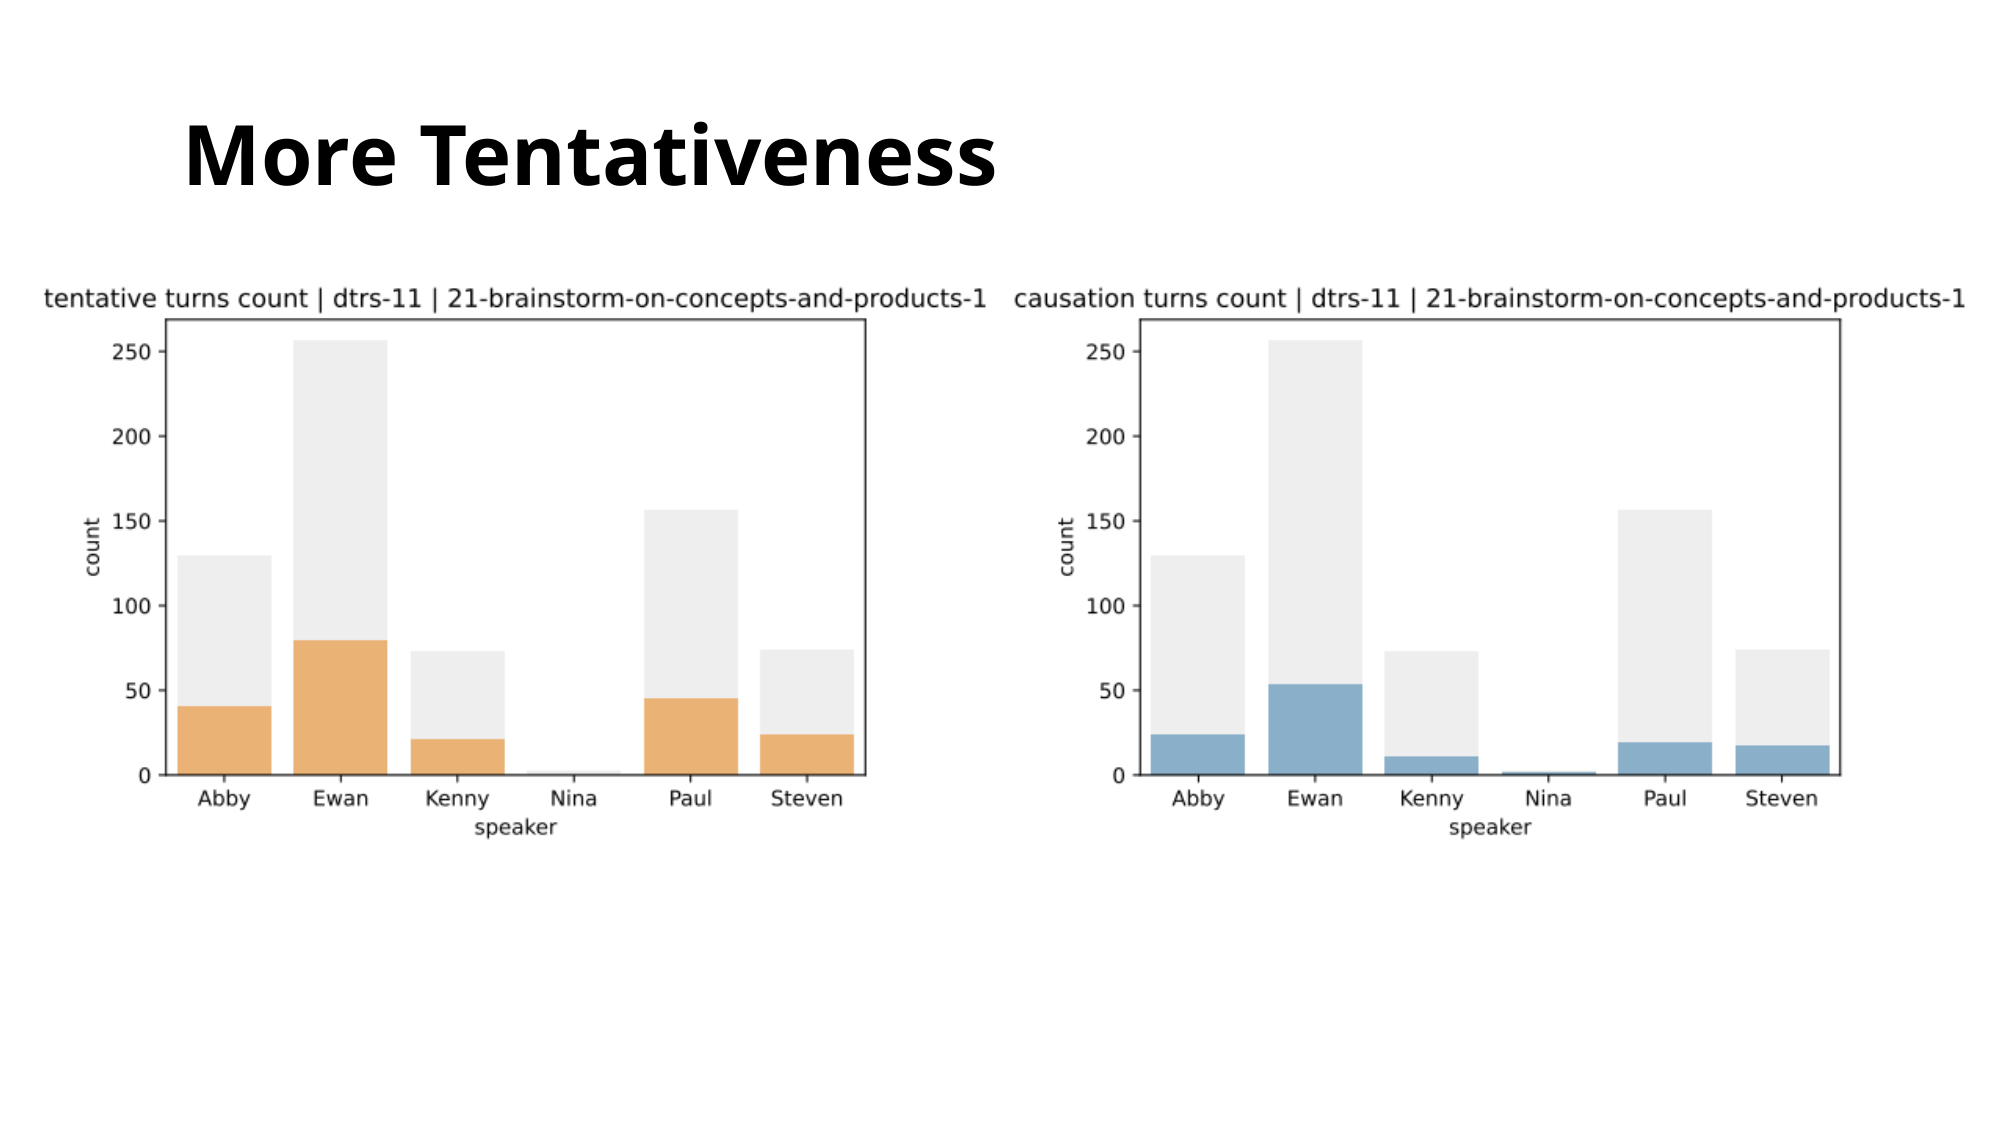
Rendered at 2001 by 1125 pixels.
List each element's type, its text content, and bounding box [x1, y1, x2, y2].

picture [29, 273, 1979, 851]
text_box More Tentativeness [168, 95, 1013, 210]
